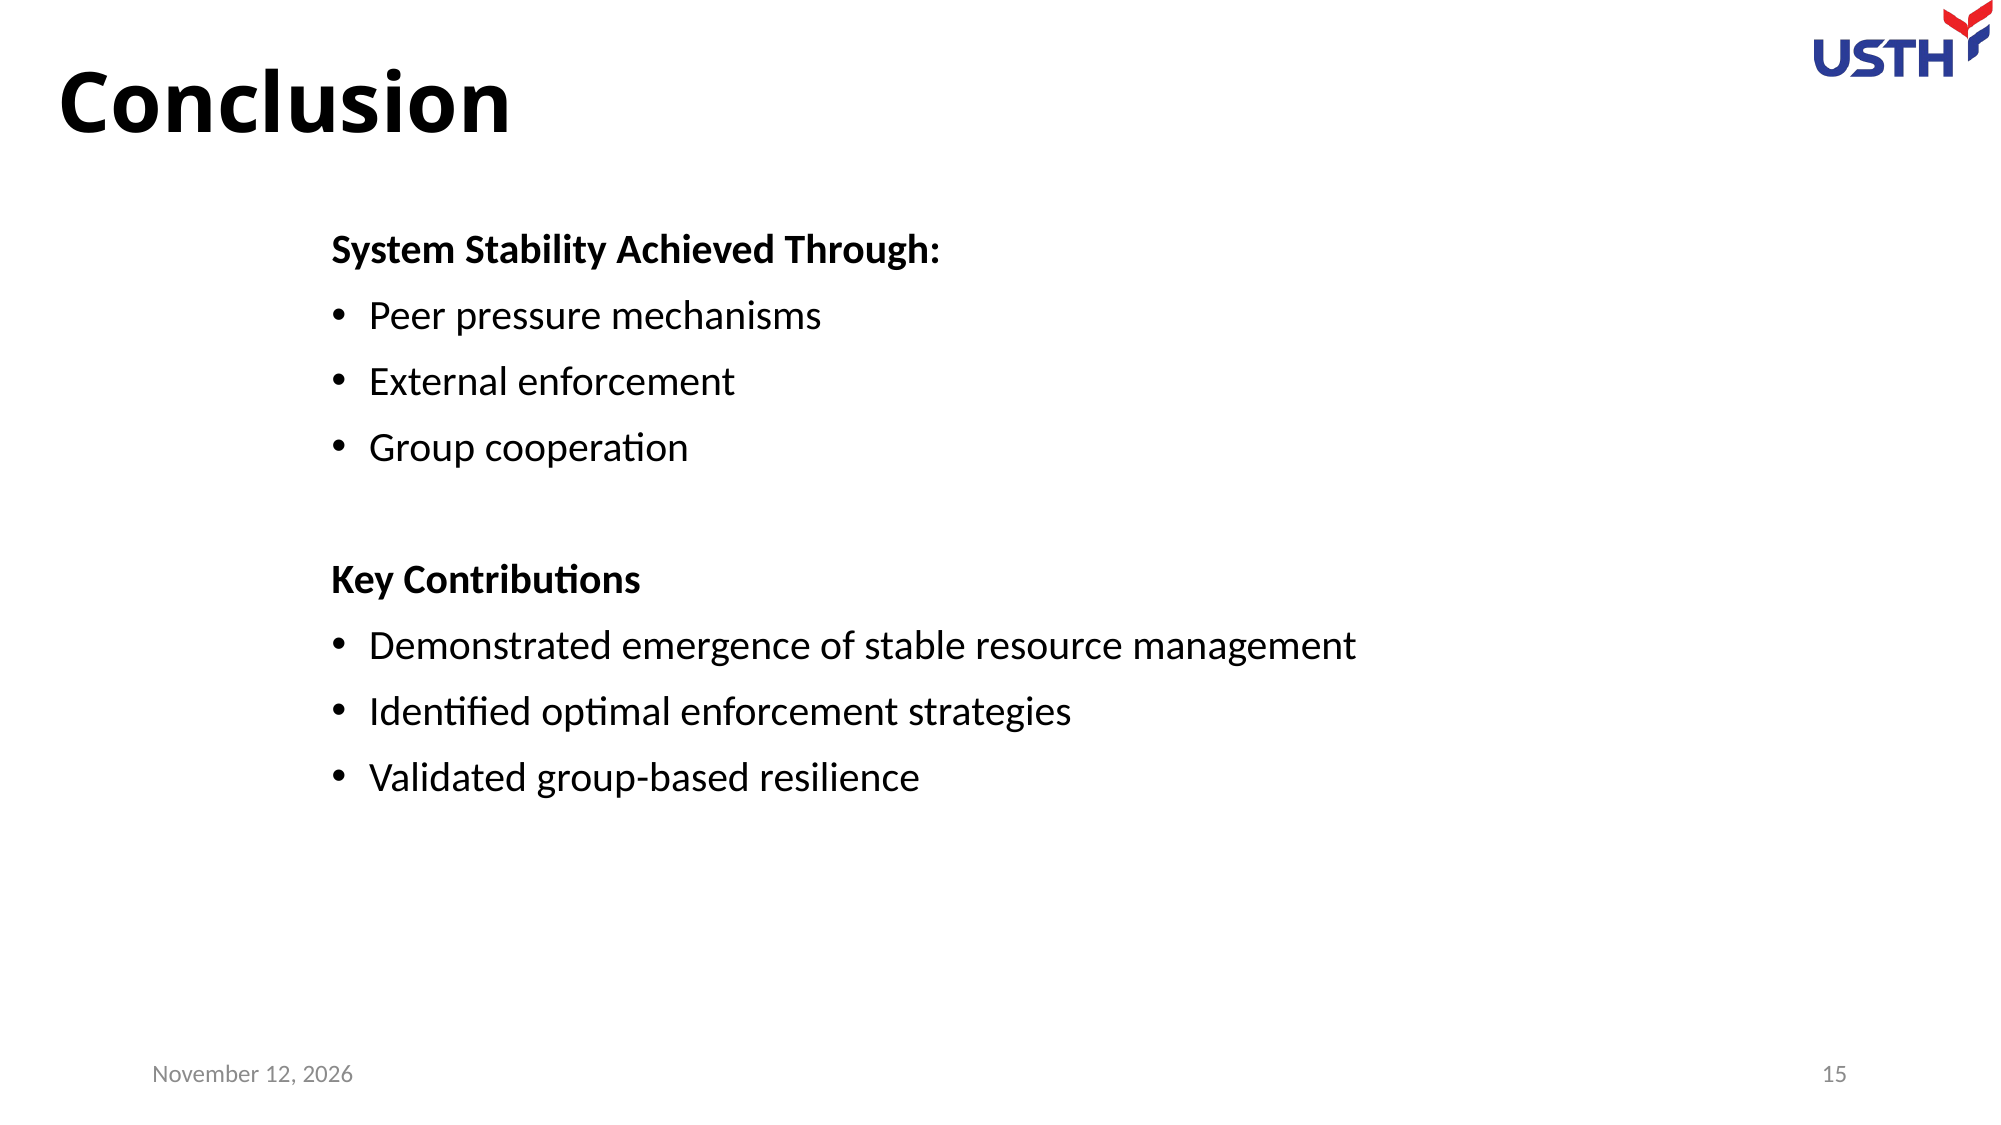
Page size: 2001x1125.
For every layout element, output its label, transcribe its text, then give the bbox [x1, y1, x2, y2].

slide_number 15 [1412, 1042, 1863, 1103]
picture [1814, 0, 1993, 77]
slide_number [137, 1042, 588, 1103]
title Conclusion [42, 22, 1768, 189]
text_box System Stability Achieved Through: Peer pressure mechanisms External enforcement Group cooperation Key Contributions Demonstrated emergence of stable resource management Identified optimal enforcement strategies Validated group-based resilience [316, 220, 1770, 935]
